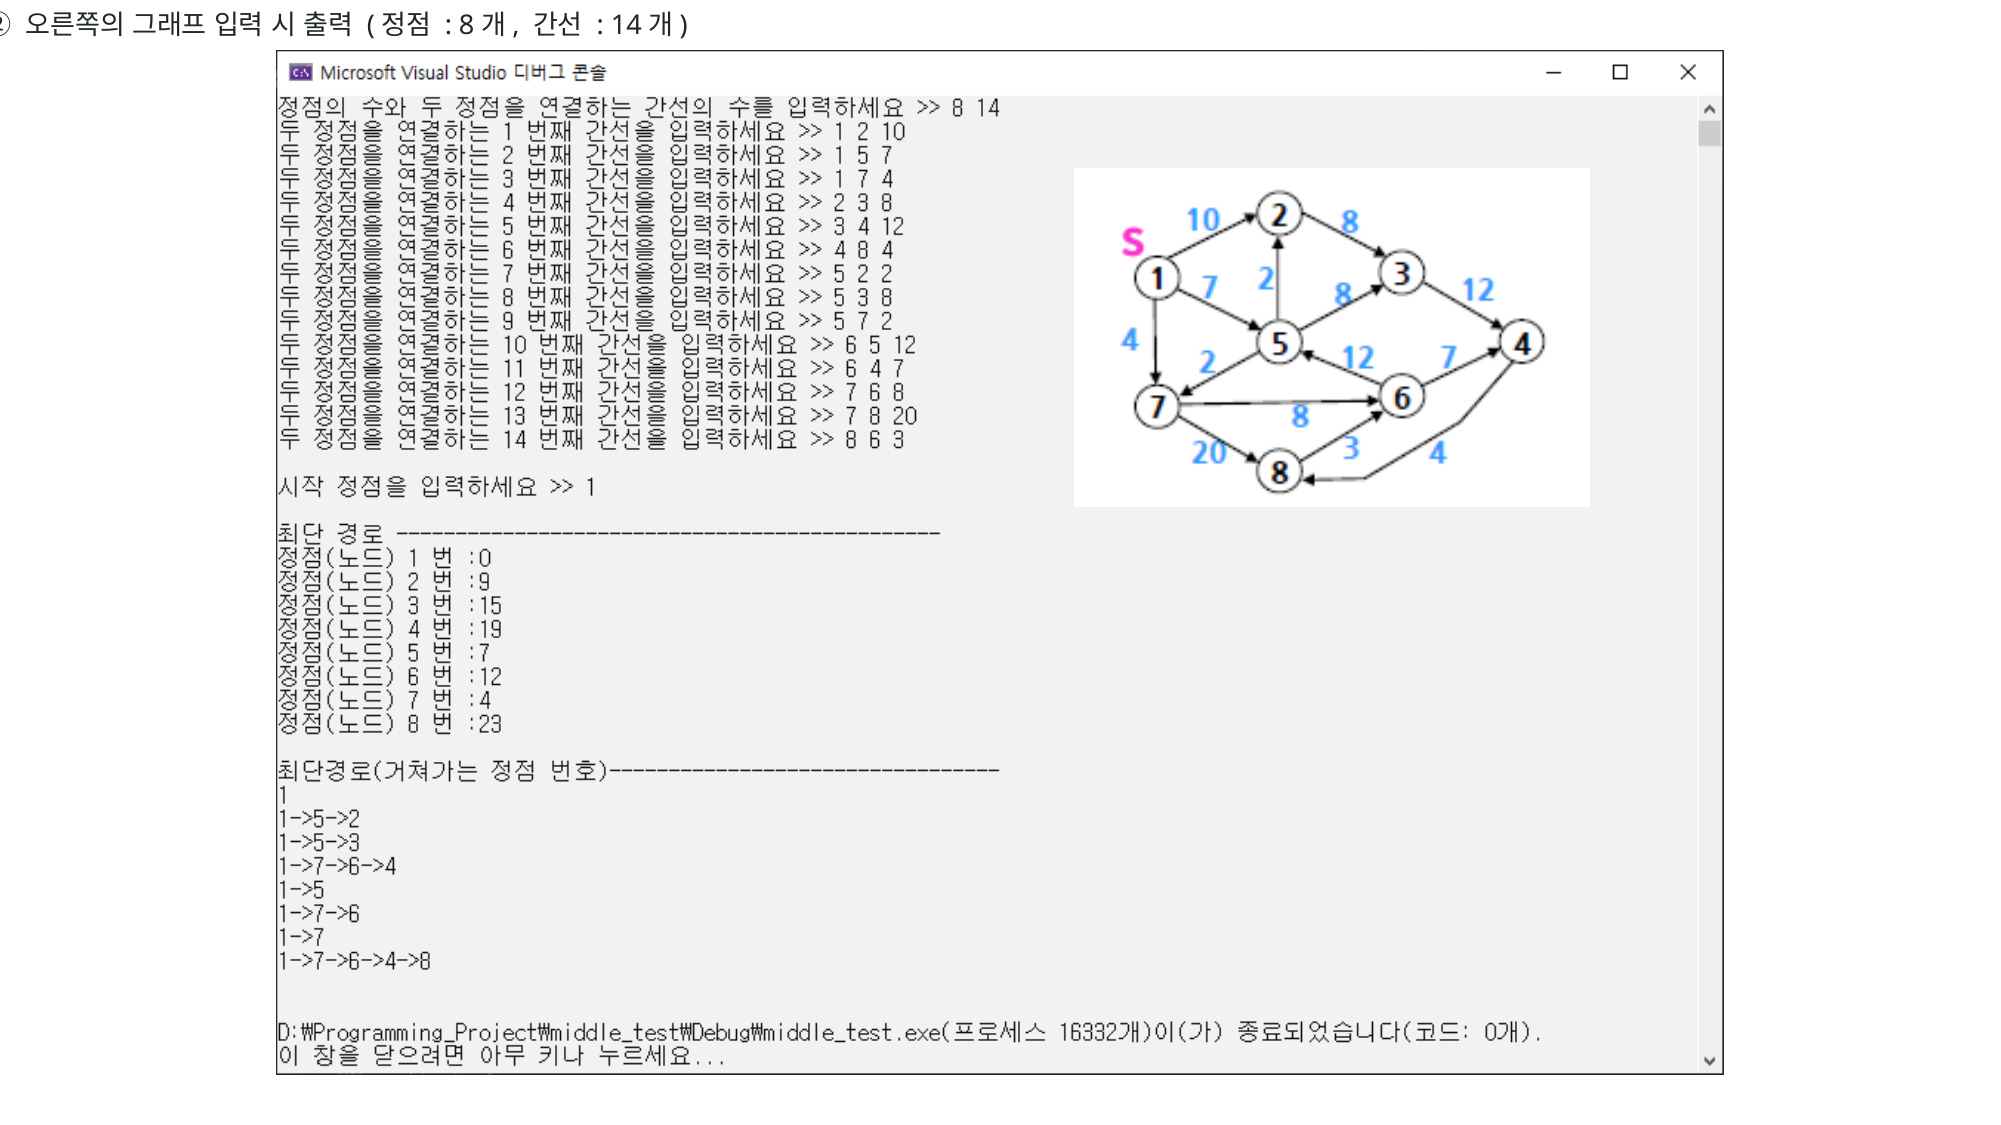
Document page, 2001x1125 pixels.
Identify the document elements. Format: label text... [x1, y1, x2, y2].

picture [276, 50, 1724, 1075]
text_box ② 오른쪽의 그래프 입력 시 출력 (정점 : 8개, 간선 : 14개) [0, 0, 703, 48]
